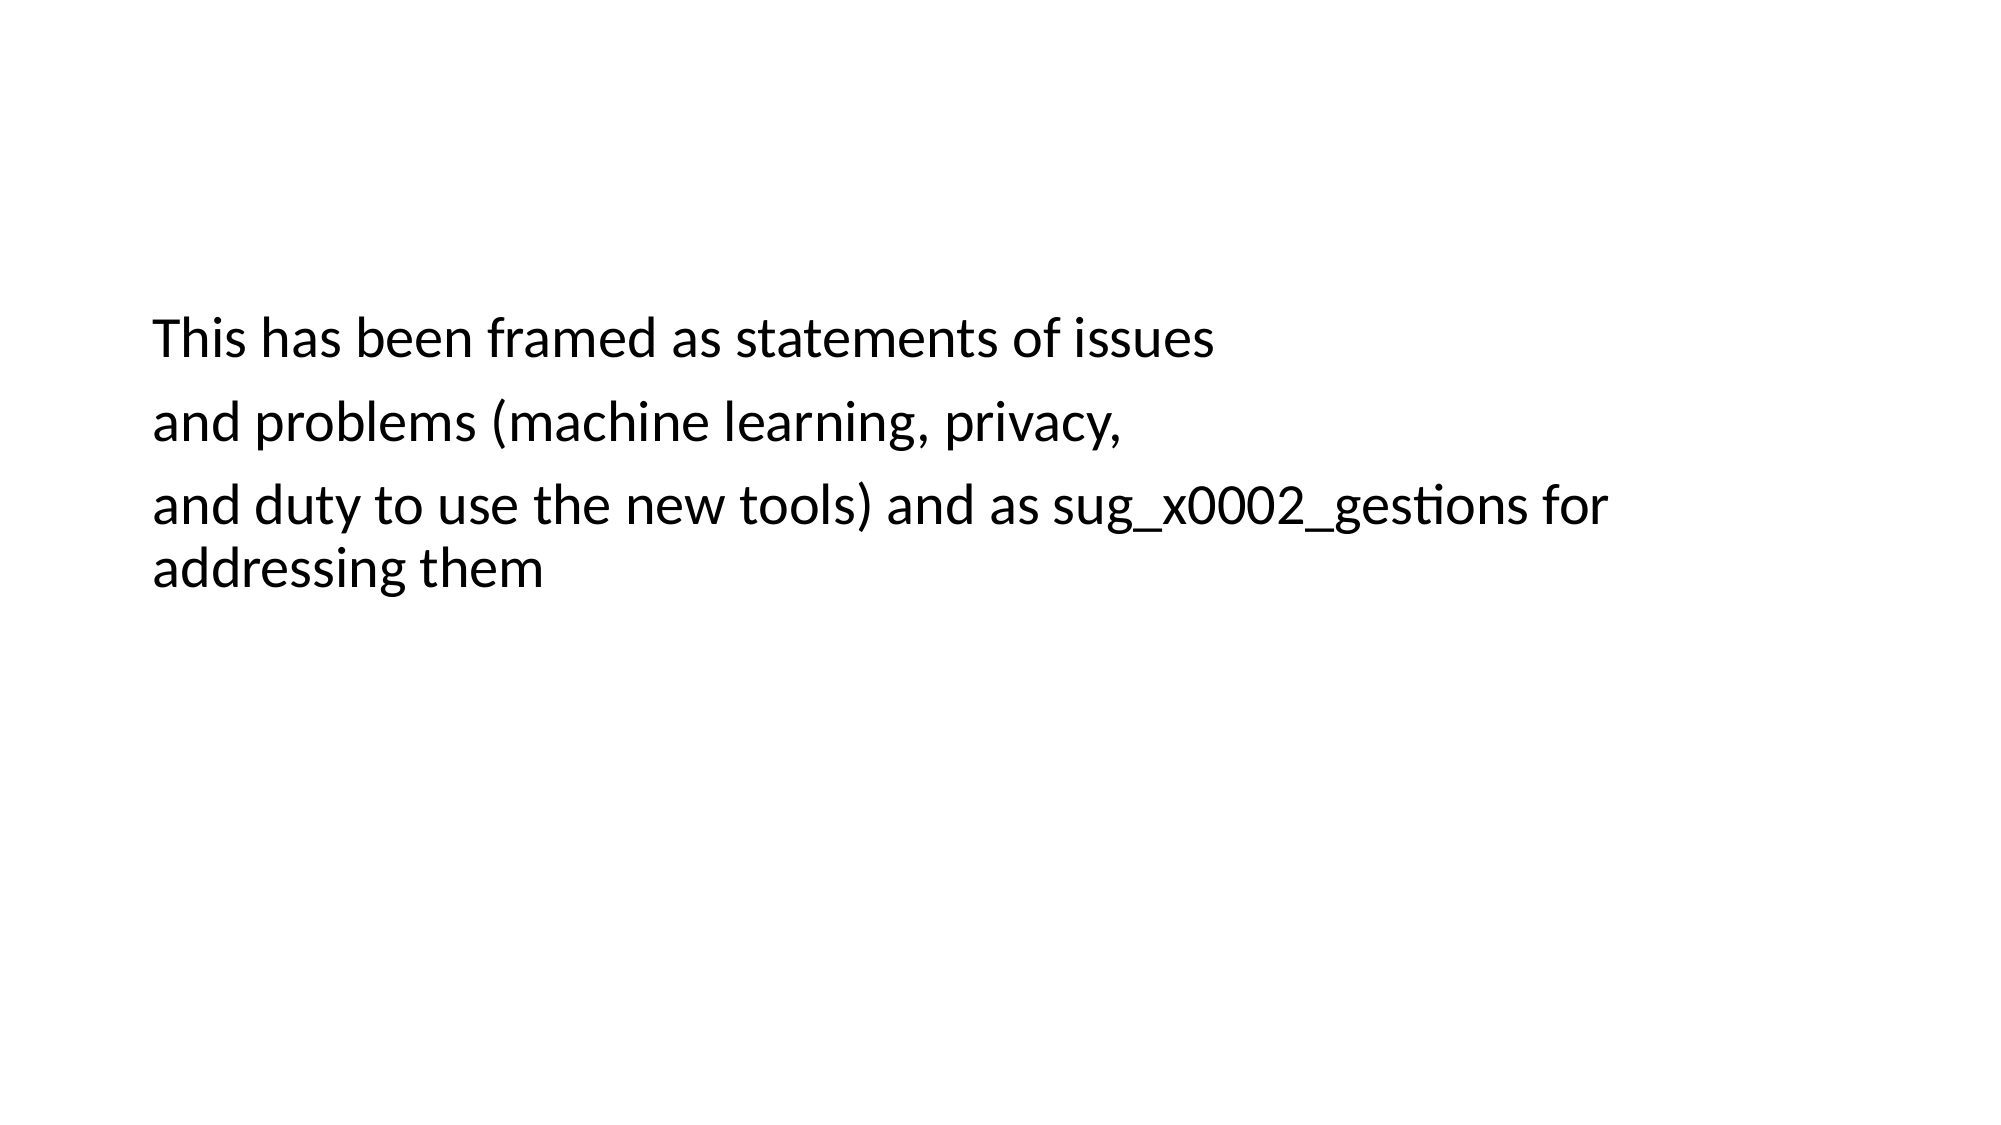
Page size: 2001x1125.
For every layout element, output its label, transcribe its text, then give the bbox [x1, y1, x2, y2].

list This has been framed as statements of issues and problems (machine learning, privacy, and duty to use the new tools) and as sug_x0002_gestions for addressing them [137, 299, 1863, 1014]
